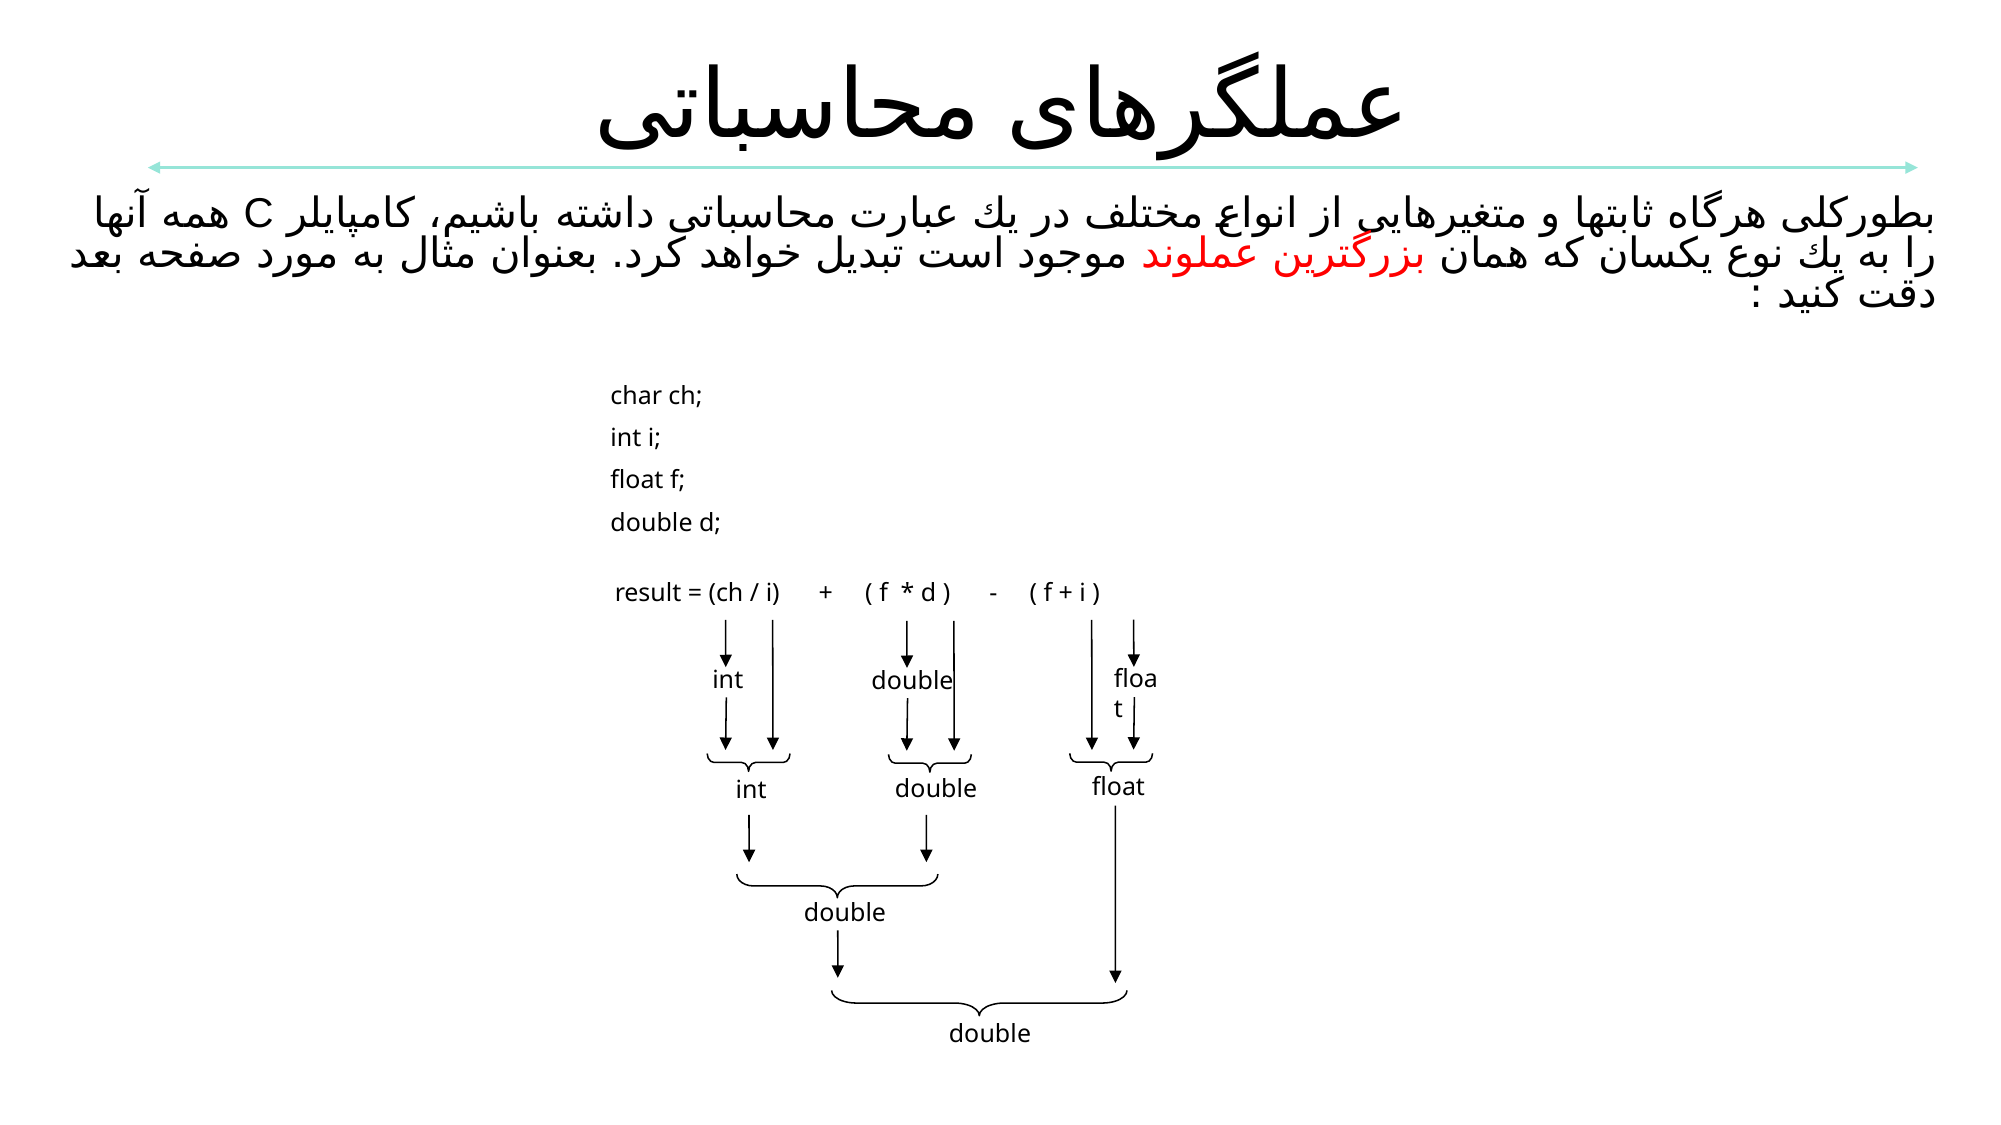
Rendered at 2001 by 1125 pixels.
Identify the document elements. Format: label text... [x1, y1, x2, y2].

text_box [831, 805, 1128, 1056]
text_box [856, 620, 1011, 805]
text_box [1069, 619, 1208, 809]
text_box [697, 619, 792, 812]
text_box char ch; int i; float f; double d; [595, 371, 832, 544]
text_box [736, 814, 831, 935]
text_box بطوركلی هرگاه ثابتها و متغیرهایی از انواع مختلف در یك عبارت محاسباتی داشته باشیم، كامپایلر C همه آنها را به یك نوع یكسان كه همان بزرگترین عملوند موجود است تبدیل خواهد كرد. بعنوان مثال به مورد صفحه بعد دقت كنید : [53, 188, 1952, 324]
text_box result = (ch / i) + ( f * d ) - ( f + i ) [600, 569, 1234, 614]
list عملگرهای محاسباتی [53, 47, 1952, 166]
